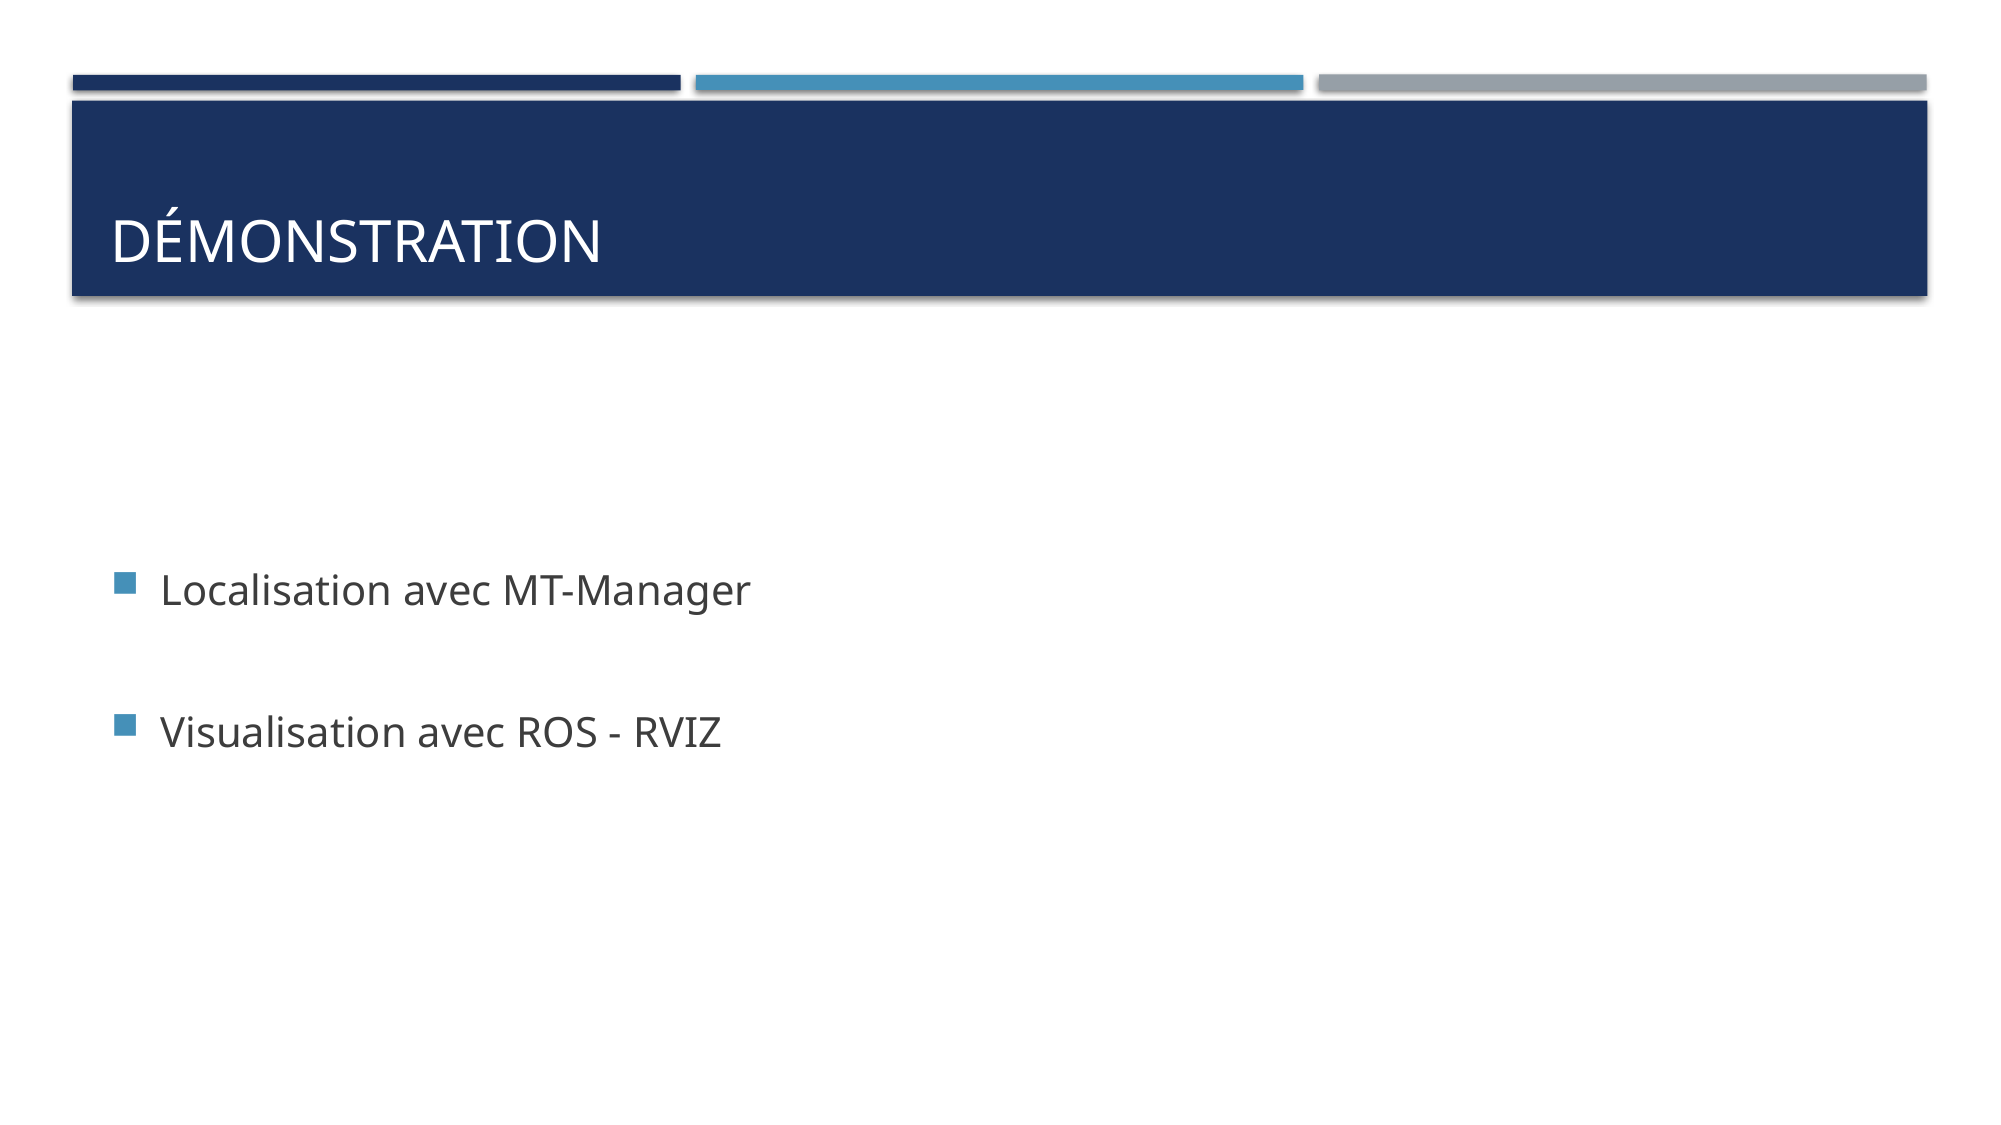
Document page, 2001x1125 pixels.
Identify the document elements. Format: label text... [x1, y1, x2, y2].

title Démonstration [95, 115, 1905, 282]
list Localisation avec MT-Manager Visualisation avec ROS - RVIZ [95, 357, 1905, 962]
